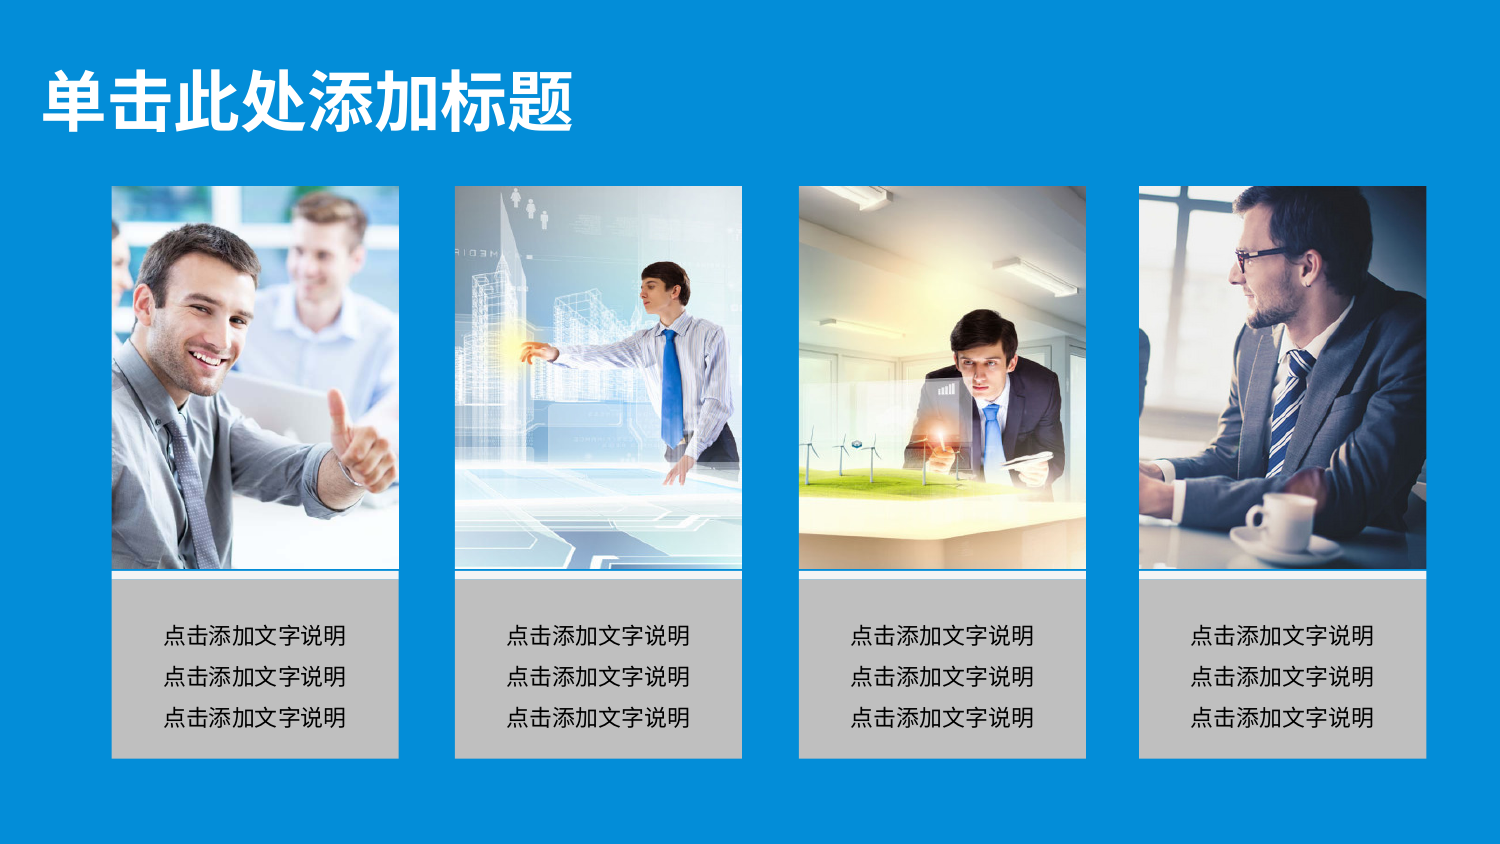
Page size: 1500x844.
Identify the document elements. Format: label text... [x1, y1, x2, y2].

text_box 单击此处添加标题 [29, 44, 1323, 156]
text_box [798, 570, 1086, 580]
text_box [454, 570, 742, 580]
text_box [111, 580, 399, 759]
picture [798, 185, 1086, 569]
picture [454, 185, 742, 569]
picture [1139, 185, 1427, 569]
text_box [454, 580, 742, 759]
text_box 点击添加文字说明 点击添加文字说明 点击添加文字说明 [128, 602, 382, 737]
picture [111, 185, 399, 569]
text_box 点击添加文字说明 点击添加文字说明 点击添加文字说明 [472, 602, 725, 737]
text_box [1139, 570, 1427, 580]
text_box [111, 570, 399, 580]
text_box 点击添加文字说明 点击添加文字说明 点击添加文字说明 [815, 602, 1069, 737]
text_box 点击添加文字说明 点击添加文字说明 点击添加文字说明 [1156, 602, 1409, 737]
text_box [1139, 580, 1427, 759]
text_box [798, 580, 1086, 759]
